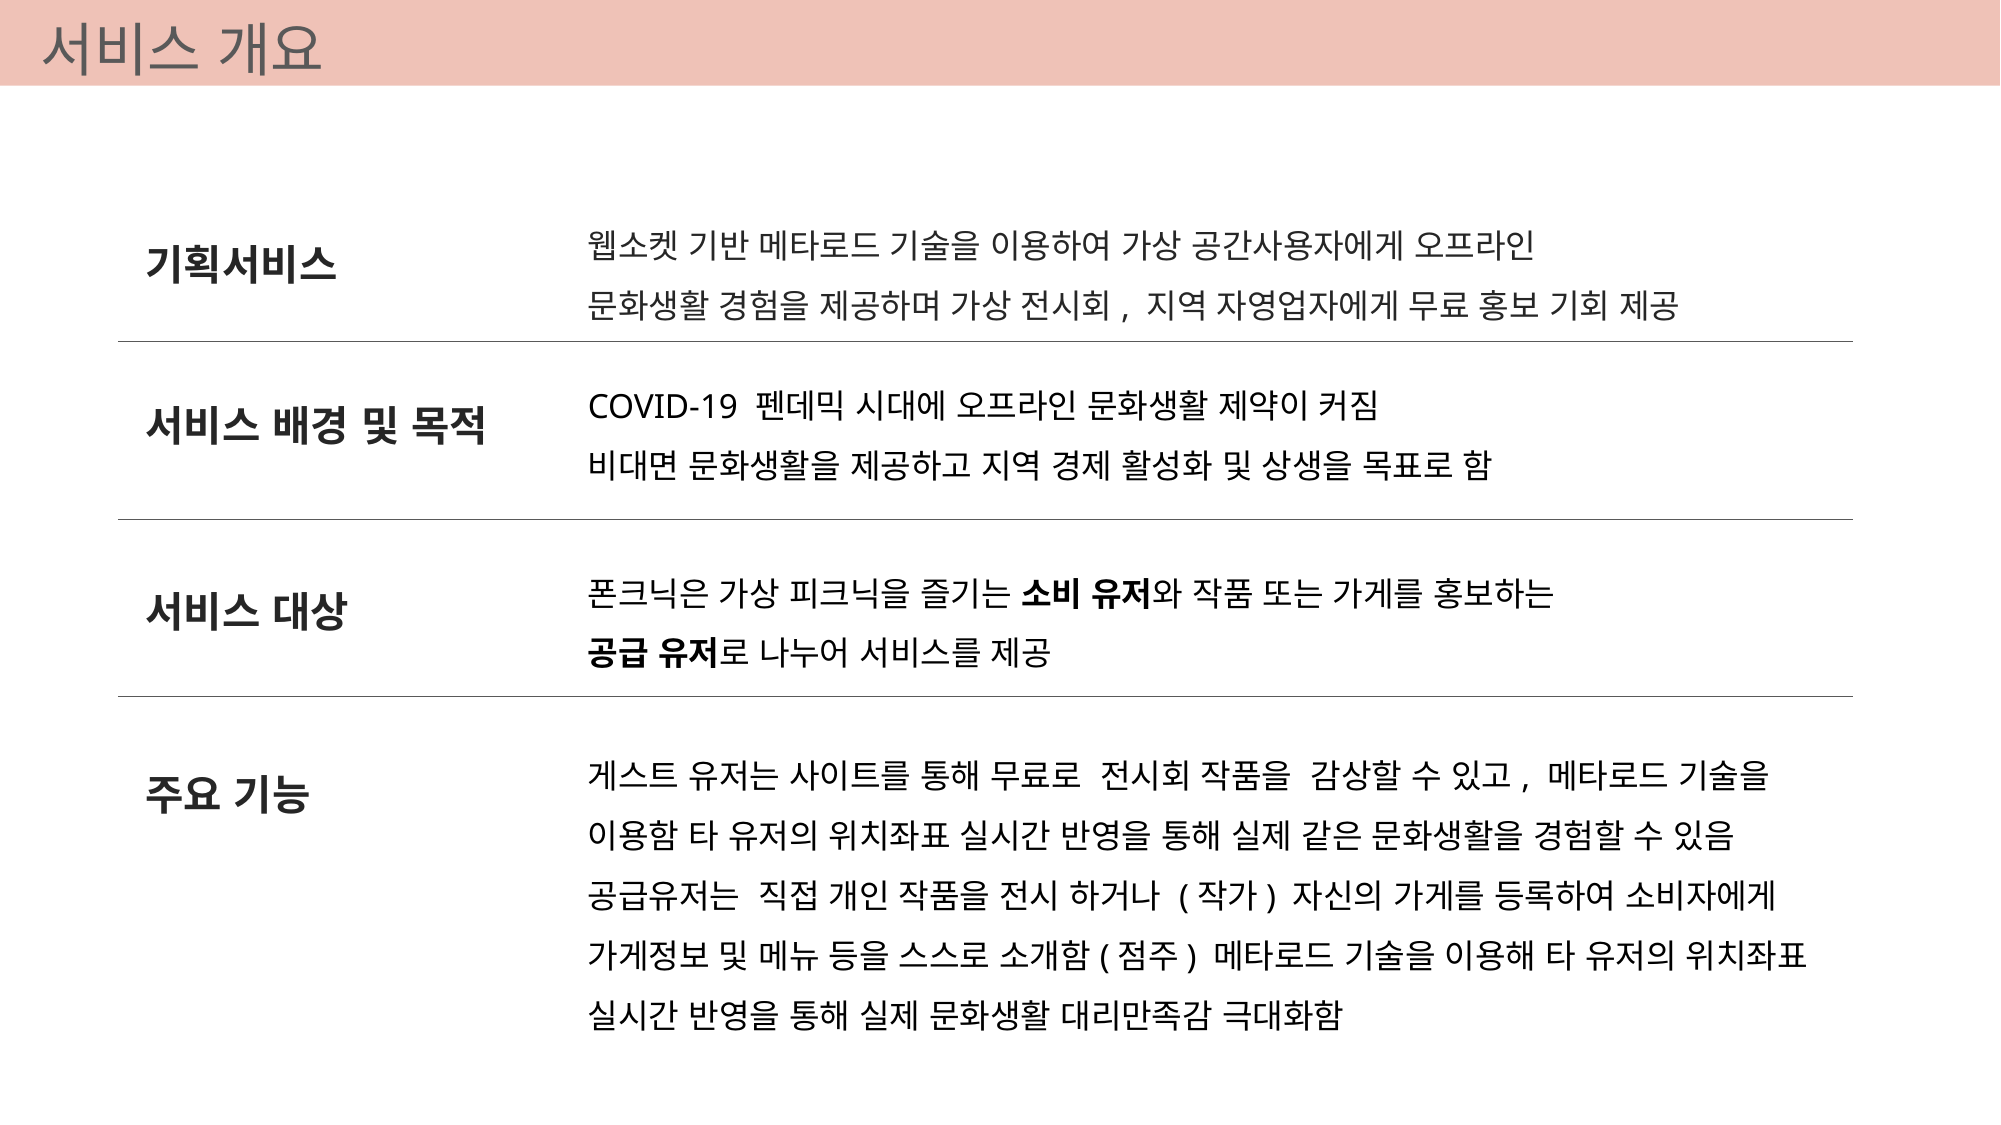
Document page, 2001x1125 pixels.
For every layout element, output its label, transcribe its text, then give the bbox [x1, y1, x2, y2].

text_box 서비스 개요 [25, 5, 458, 91]
text_box 기획서비스 [130, 231, 379, 296]
text_box 폰크닉은 가상 피크닉을 즐기는 소비 유저와 작품 또는 가게를 홍보하는 공급 유저로 나누어 서비스를 제공 [573, 545, 1887, 680]
text_box 웹소켓 기반 메타로드 기술을 이용하여 가상 공간사용자에게 오프라인 문화생활 경험을 제공하며 가상 전시회, 지역 자영업자에게 무료 홍보 기회 제공 [573, 198, 1887, 333]
text_box 서비스 배경 및 목적 [130, 392, 552, 457]
text_box 서비스 대상 [130, 578, 412, 643]
text_box COVID-19 펜데믹 시대에 오프라인 문화생활 제약이 커짐 비대면 문화생활을 제공하고 지역 경제 활성화 및 상생을 목표로 함 [573, 358, 1887, 493]
text_box 게스트 유저는 사이트를 통해 무료로 전시회 작품을 감상할 수 있고, 메타로드 기술을 이용함 타 유저의 위치좌표 실시간 반영을 통해 실제 같은 문화생활을 경험할 수 있음 공급유저는 직접 개인 작품을 전시 하거나 (작가) 자신의 가게를 등록하여 소비자에게 가게정보 및 메뉴 등을 스스로 소개함(점주) 메타로드 기술을 이용해 타 유저의 위치좌표 실시간 반영을 통해 실제 문화생활 대리만족감 극대화함 [573, 728, 1887, 1043]
text_box [0, 0, 2000, 87]
text_box 주요 기능 [130, 760, 379, 826]
